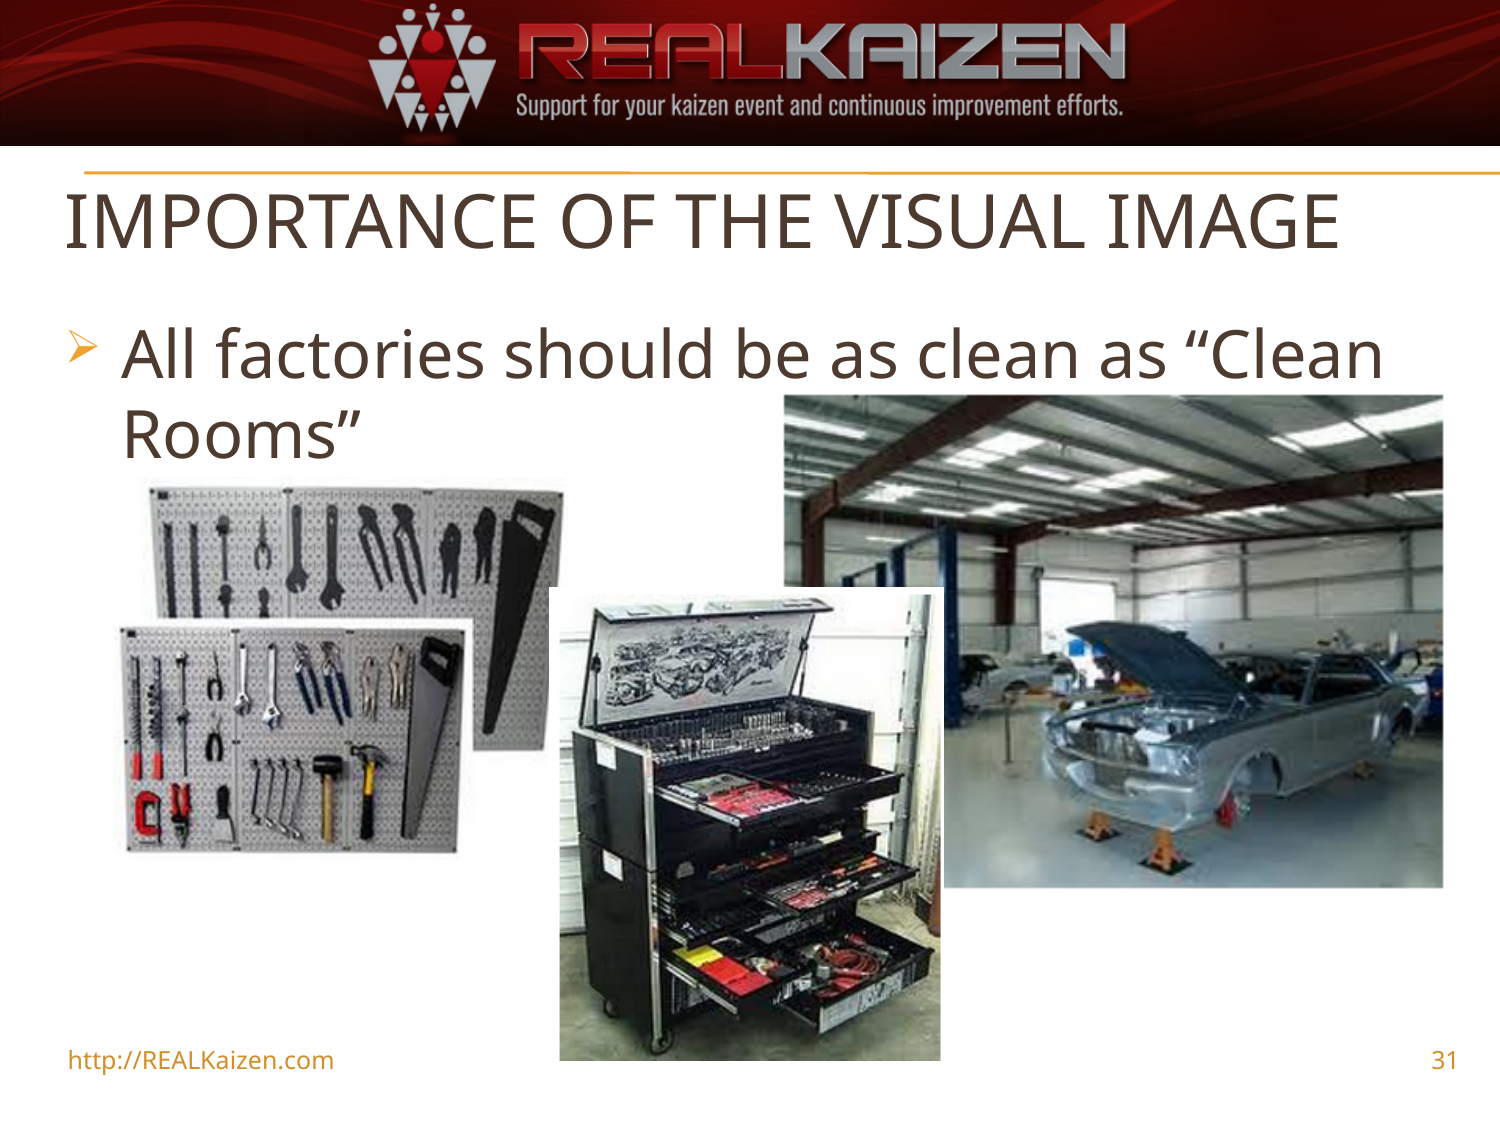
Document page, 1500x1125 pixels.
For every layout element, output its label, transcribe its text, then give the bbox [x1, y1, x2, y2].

picture [112, 387, 1451, 1062]
title Importance of the Visual Image [50, 149, 1475, 288]
footer http://REALKaizen.com [50, 1037, 350, 1088]
picture [0, 0, 1500, 146]
list All factories should be as clean as “Clean Rooms” [50, 304, 1475, 1013]
slide_number 31 [1350, 1037, 1475, 1078]
